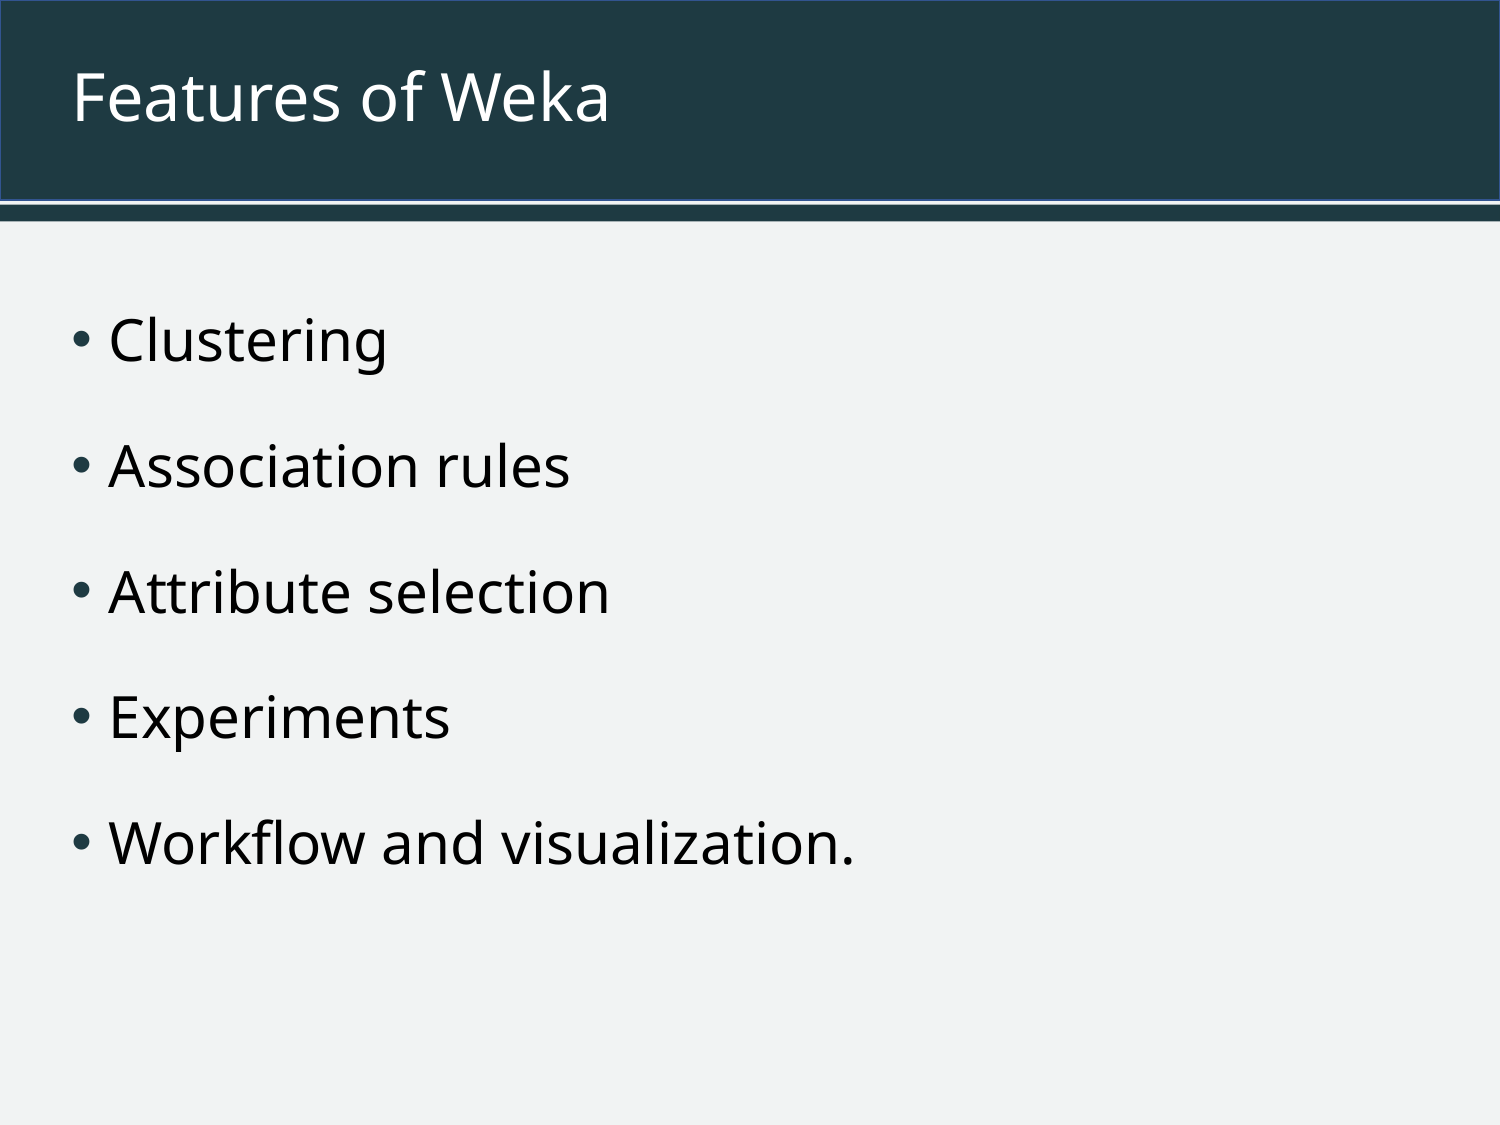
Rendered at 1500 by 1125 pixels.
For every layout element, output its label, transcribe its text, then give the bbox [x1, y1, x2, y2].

title Features of Weka [56, 0, 1500, 200]
list Clustering Association rules Attribute selection Experiments Workflow and visualization. [56, 260, 1448, 945]
